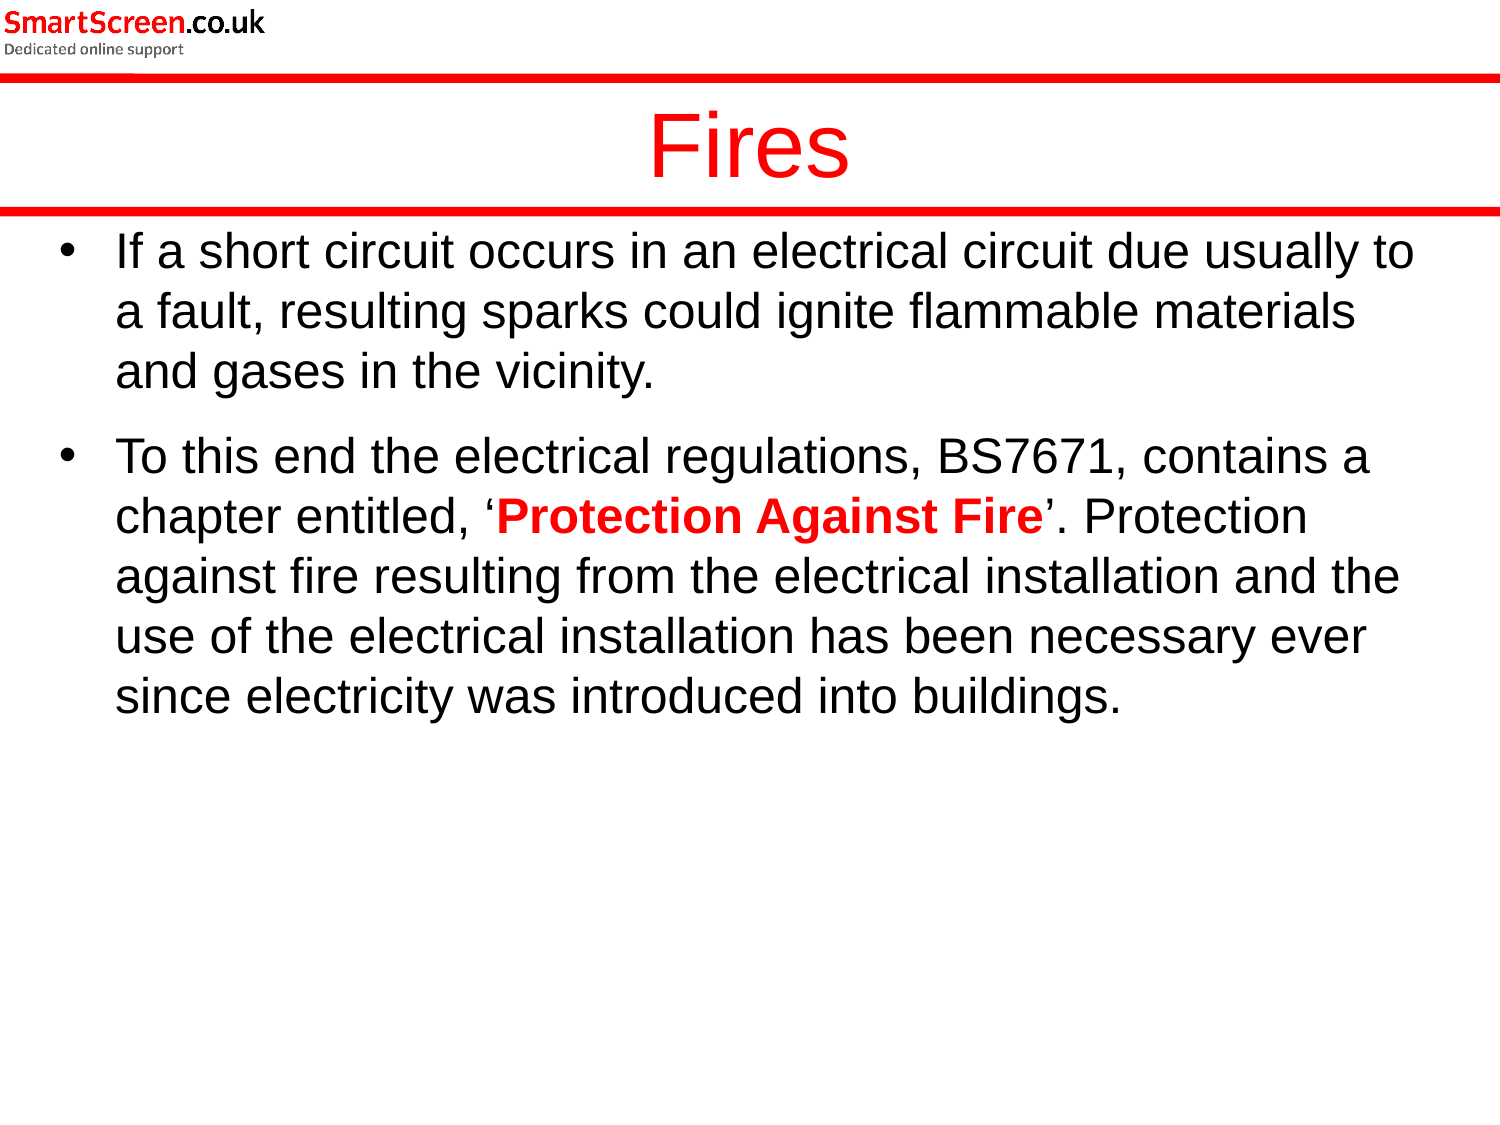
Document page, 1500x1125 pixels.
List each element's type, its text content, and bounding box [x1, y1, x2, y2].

picture [4, 9, 265, 58]
title Fires [0, 78, 1500, 209]
text_box If a short circuit occurs in an electrical circuit due usually to a fault, resulting sparks could ignite flammable materials and gases in the vicinity. To this end the electrical regulations, BS7671, contains a chapter entitled, ‘Protection Against Fire’. Protection against fire resulting from the electrical installation and the use of the electrical installation has been necessary ever since electricity was introduced into buildings. [0, 212, 1500, 732]
